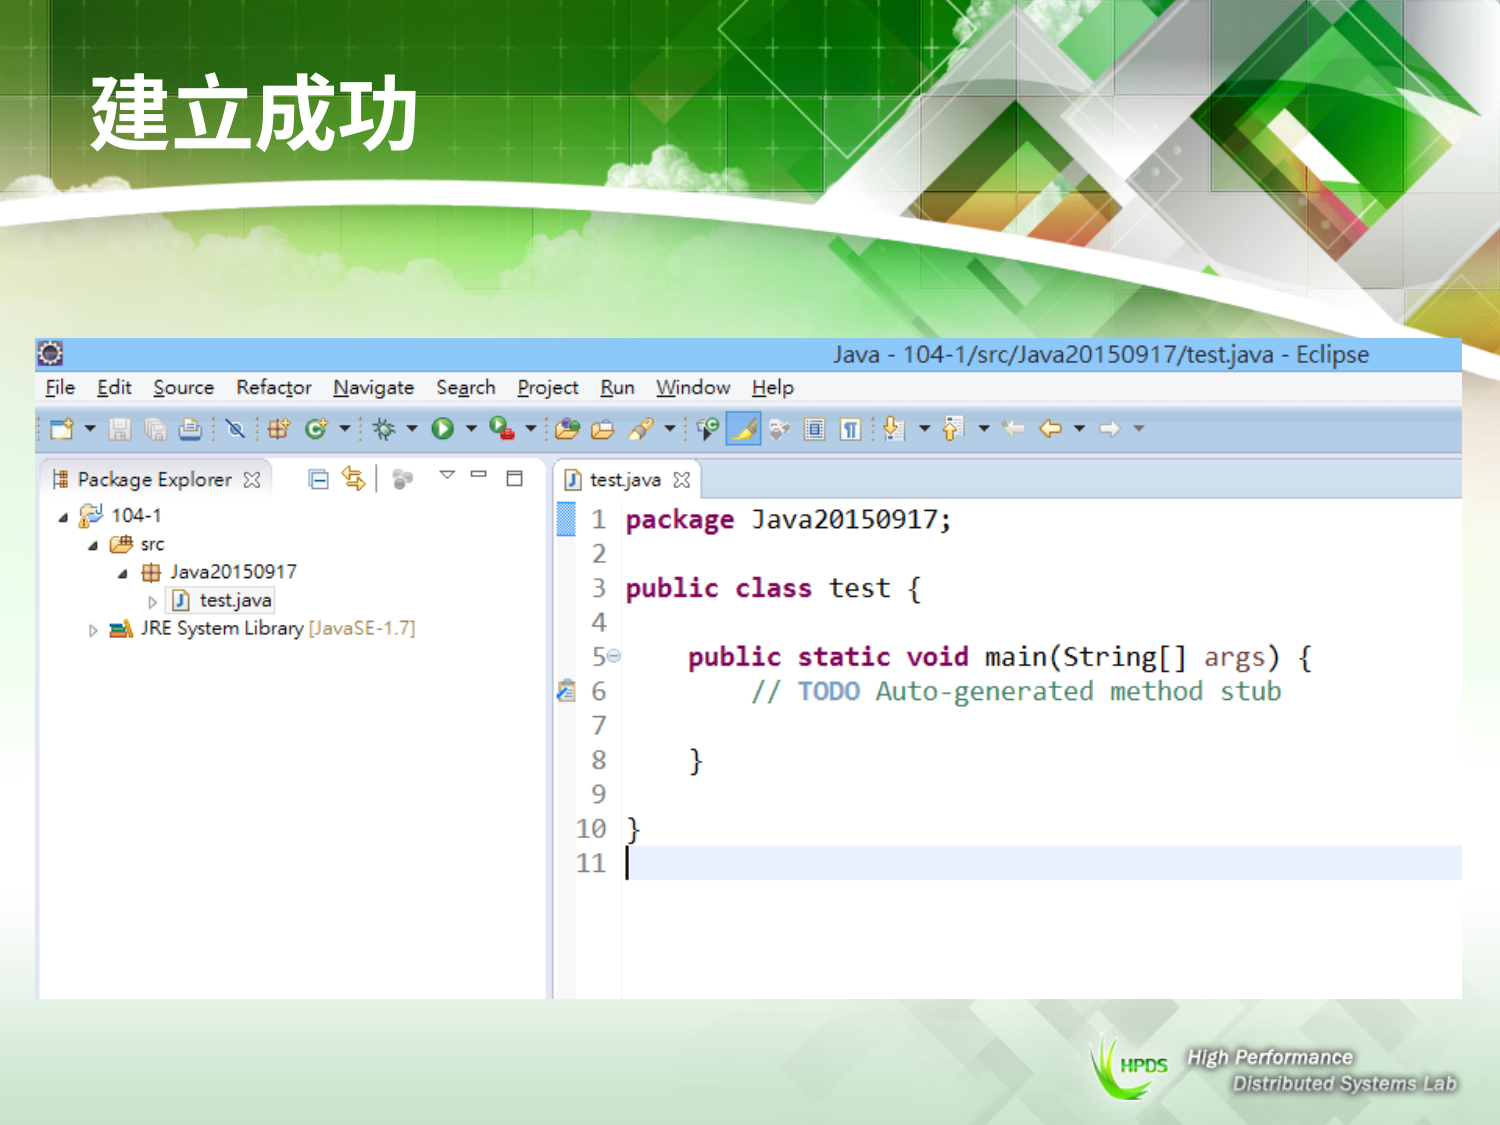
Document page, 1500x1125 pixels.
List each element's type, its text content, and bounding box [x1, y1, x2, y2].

title 建立成功 [73, 19, 1424, 204]
picture [0, 0, 1500, 1125]
